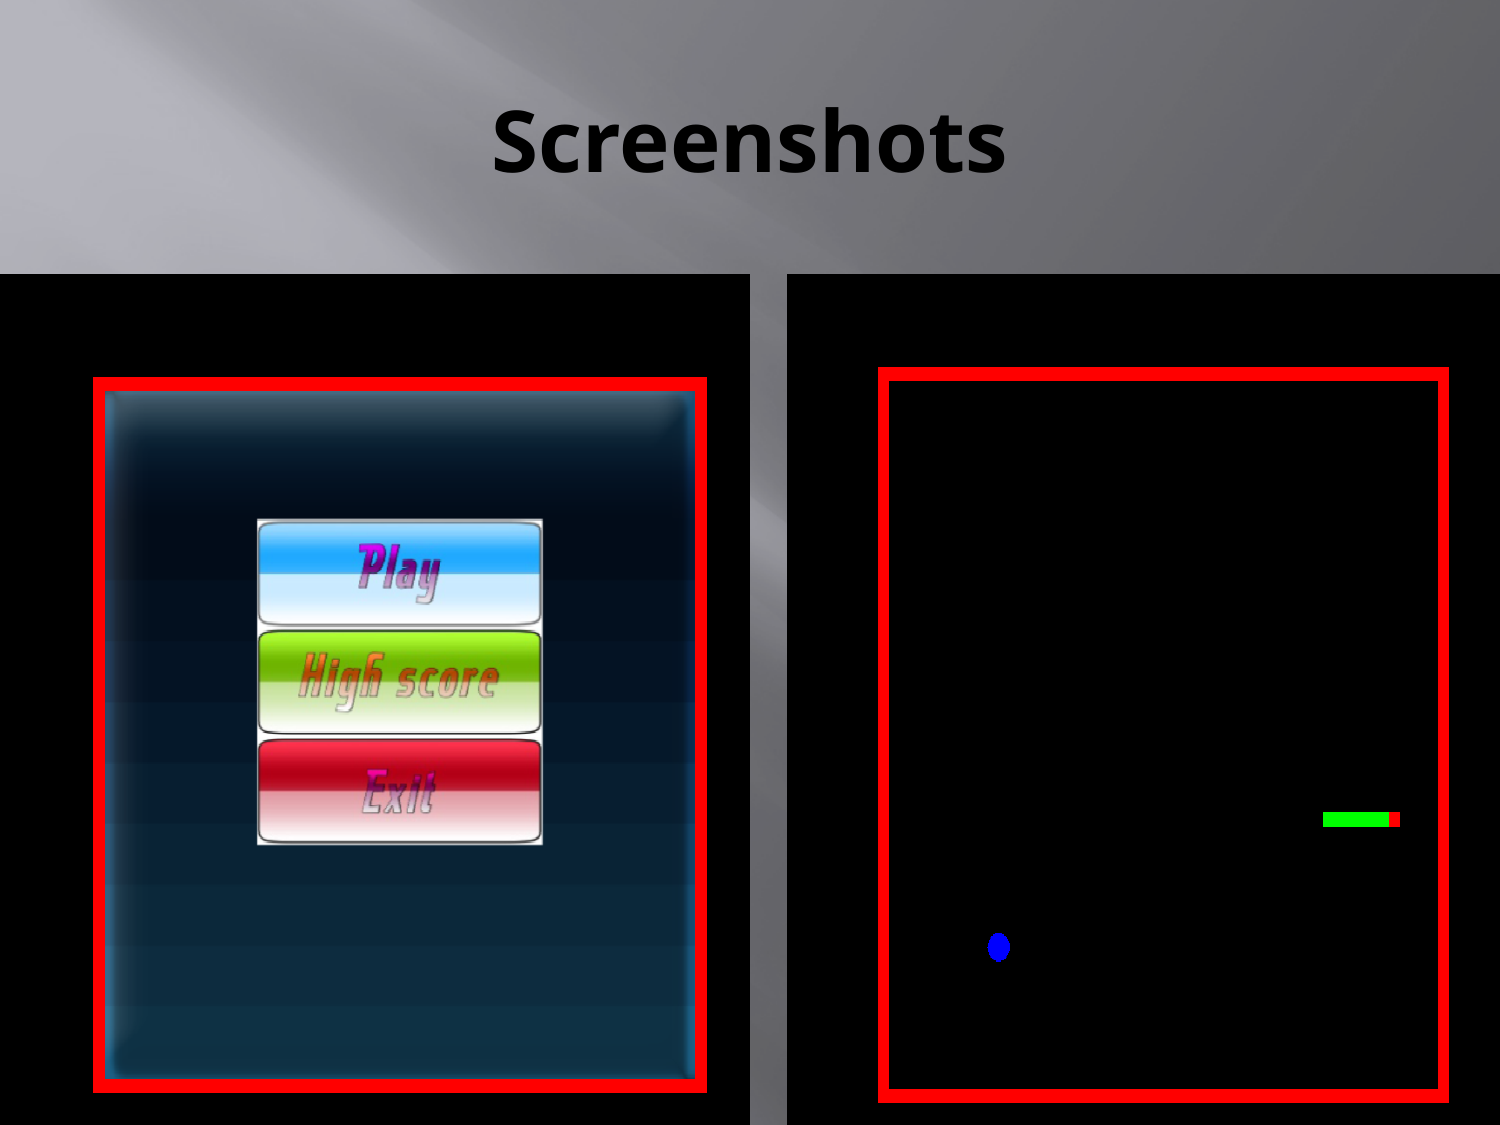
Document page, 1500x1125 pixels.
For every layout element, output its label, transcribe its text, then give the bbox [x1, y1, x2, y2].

title Screenshots [75, 45, 1425, 233]
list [0, 274, 751, 1125]
picture [787, 274, 1500, 1125]
